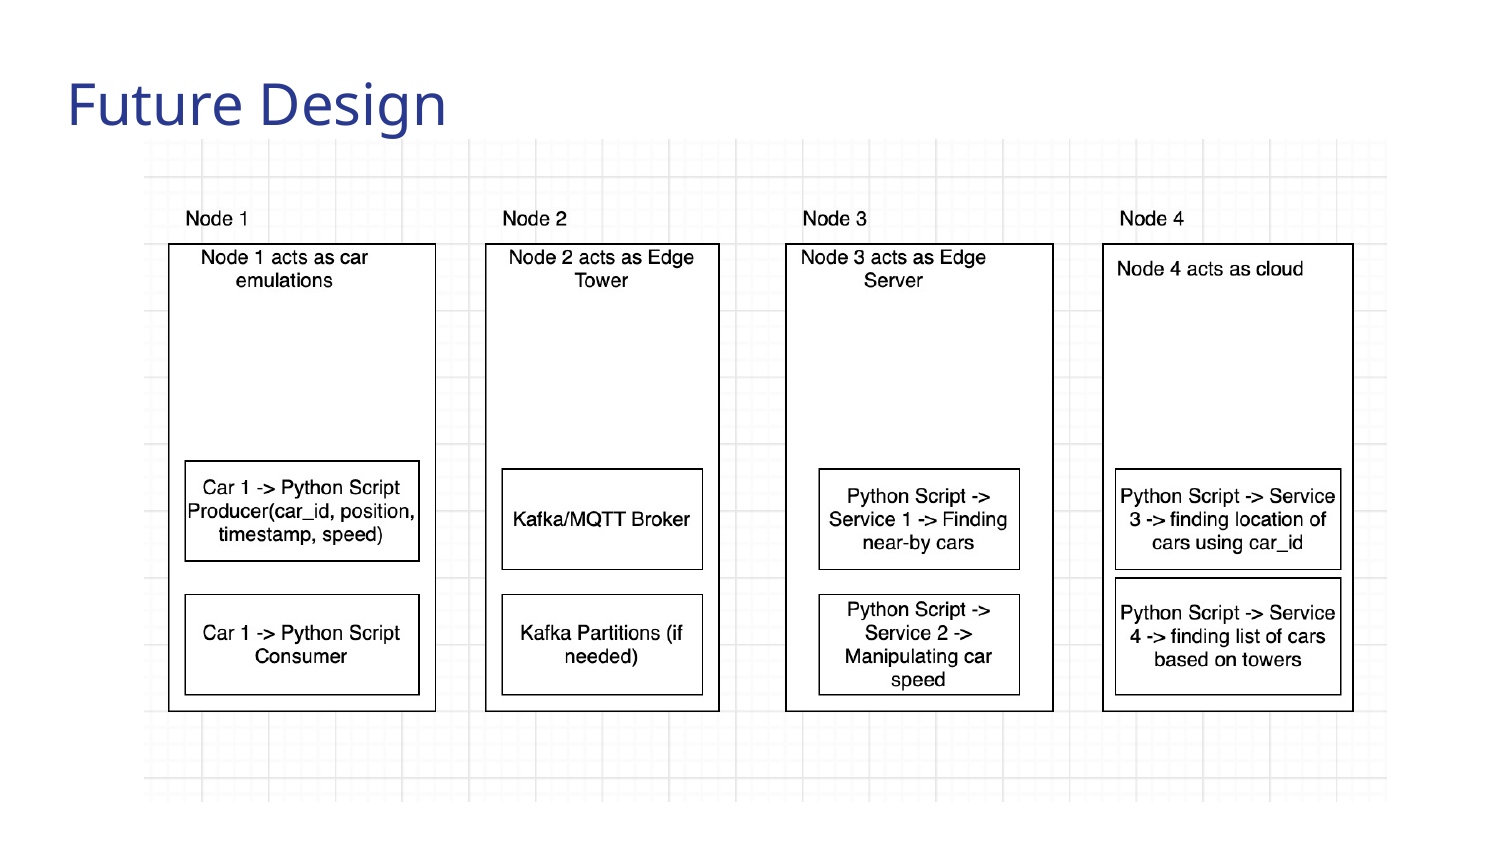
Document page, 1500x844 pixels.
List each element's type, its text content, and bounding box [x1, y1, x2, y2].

title Future Design [51, 52, 1449, 153]
picture [144, 139, 1388, 802]
